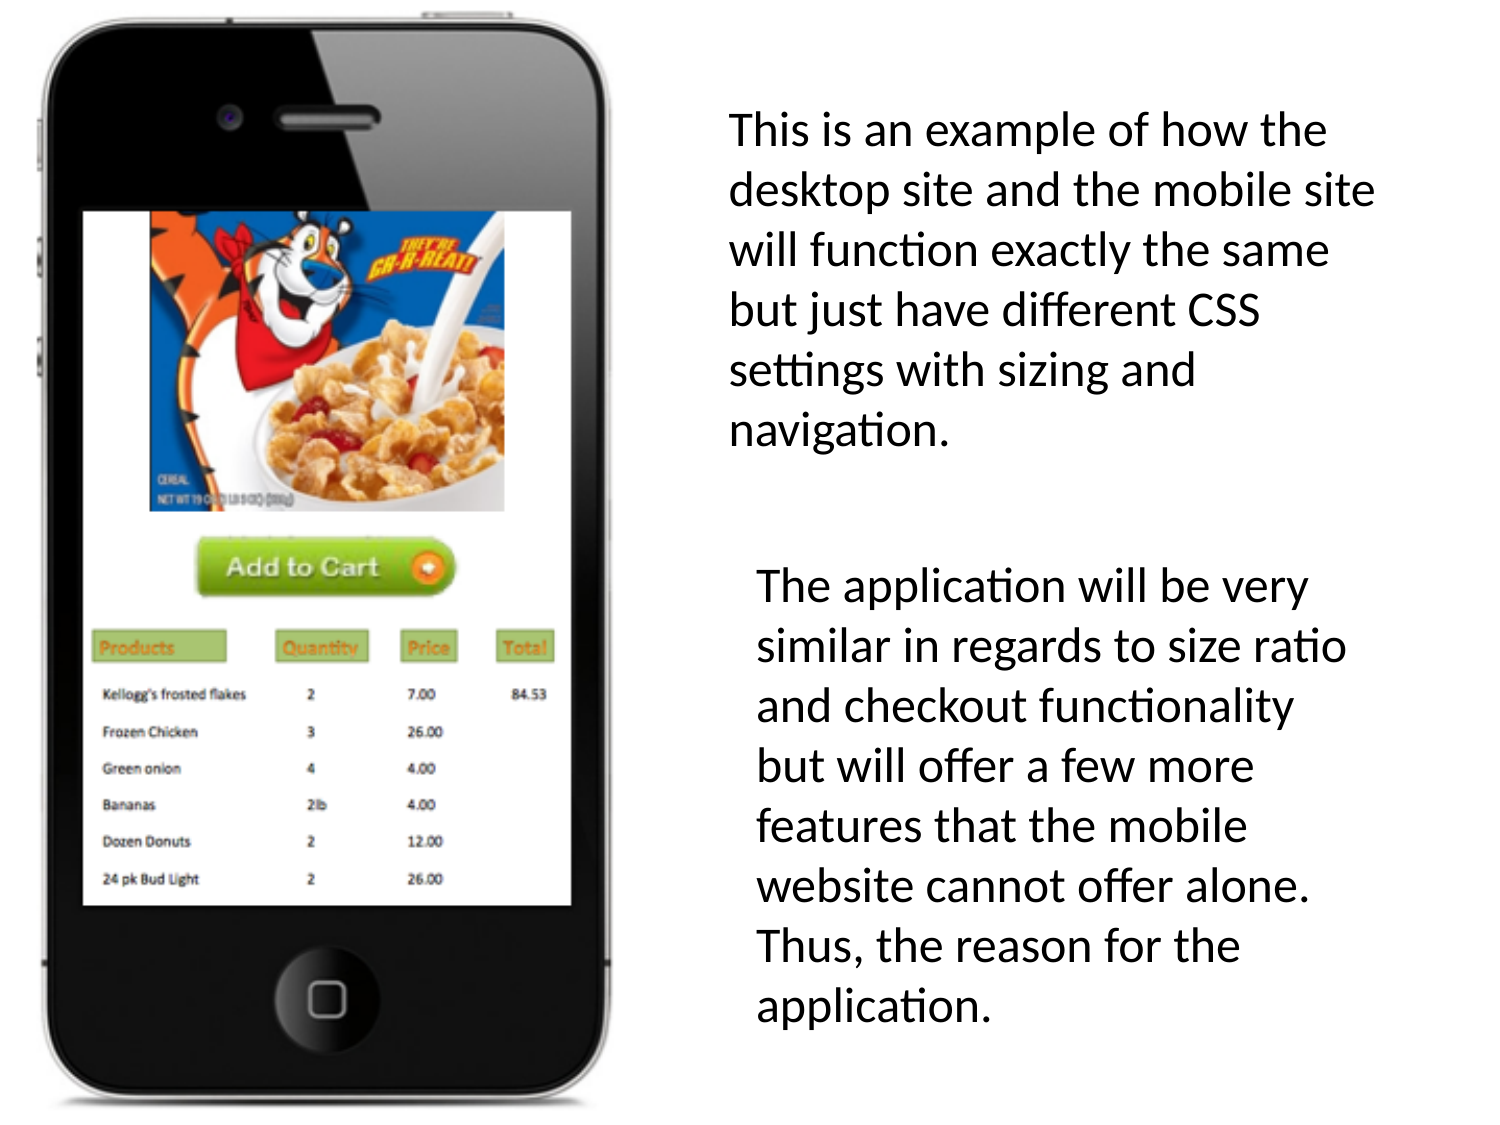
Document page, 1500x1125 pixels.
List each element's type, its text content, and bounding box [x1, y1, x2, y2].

text_box This is an example of how the desktop site and the mobile site will function exactly the same but just have different CSS settings with sizing and navigation. [713, 88, 1425, 464]
picture [0, 0, 628, 1124]
text_box The application will be very similar in regards to size ratio and checkout functionality but will offer a few more features that the mobile website cannot offer alone. Thus, the reason for the application. [741, 545, 1367, 1040]
